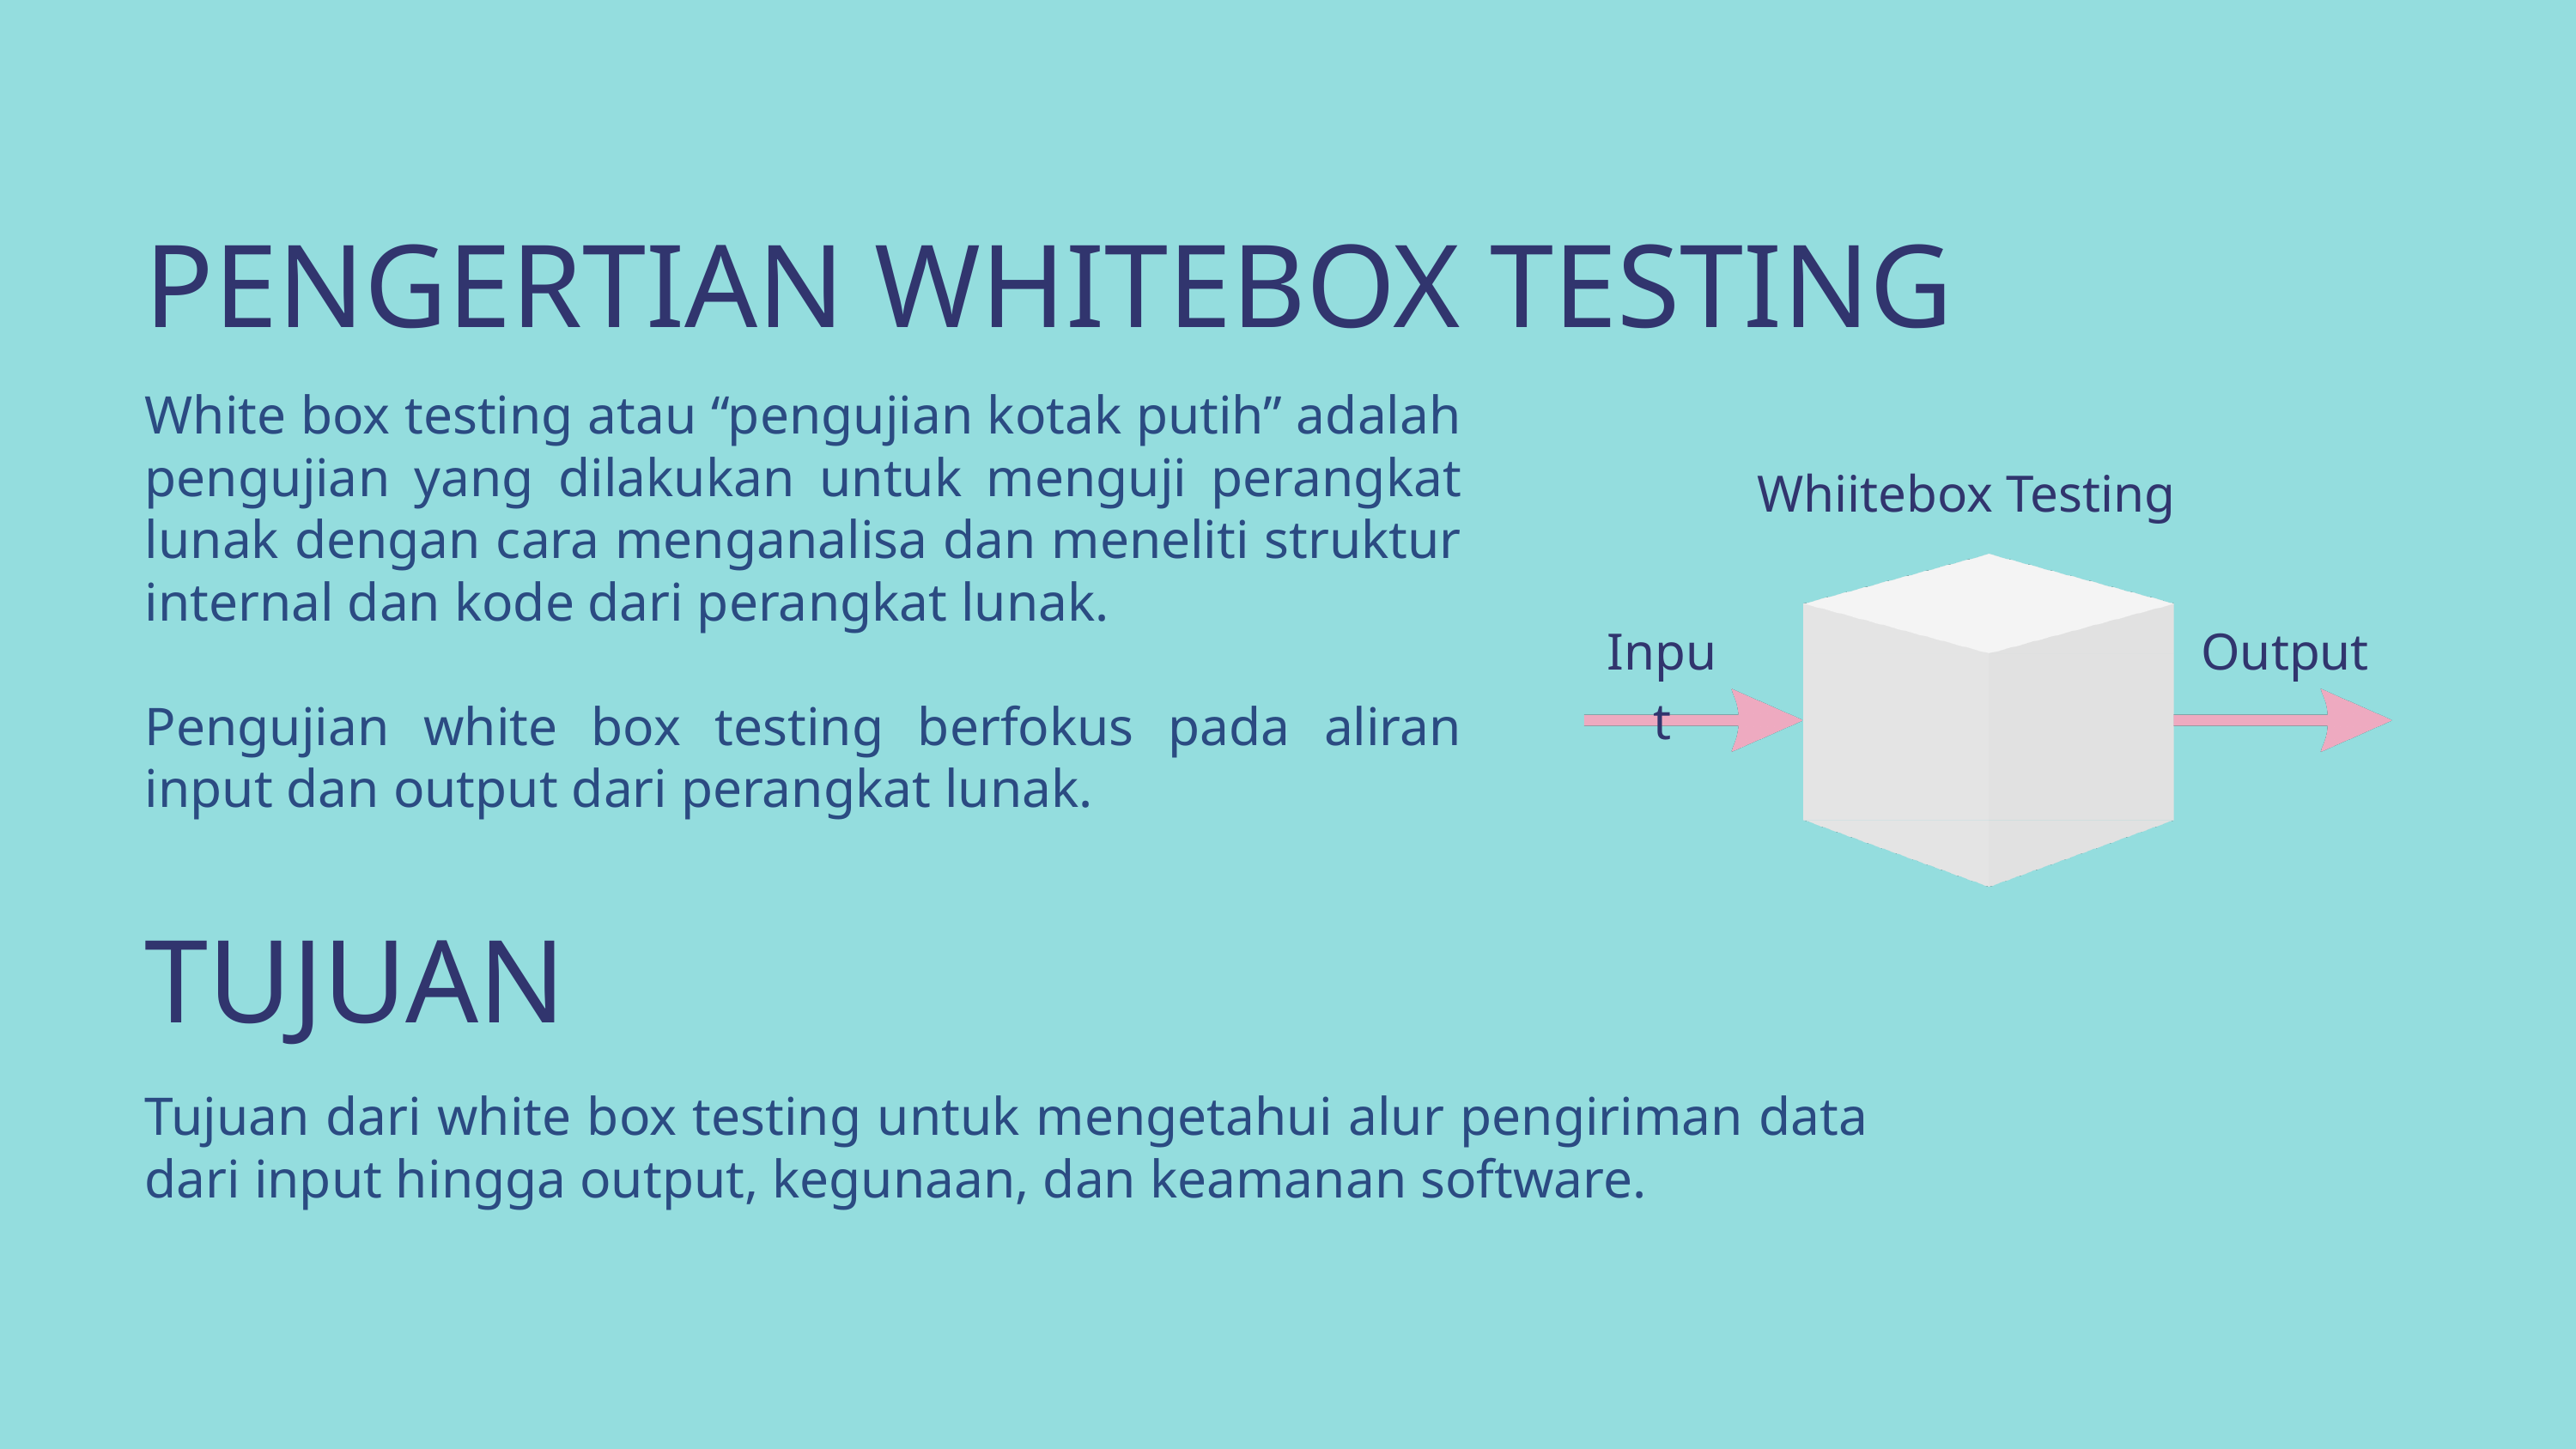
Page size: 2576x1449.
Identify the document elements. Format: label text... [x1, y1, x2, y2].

text_box [2173, 688, 2392, 752]
text_box [1803, 554, 2174, 887]
text_box Input [1598, 609, 1726, 750]
text_box Whiitebox Testing [1749, 452, 2184, 523]
text_box [1583, 688, 1803, 752]
text_box White box testing atau “pengujian kotak putih” adalah pengujian yang dilakukan untuk menguji perangkat lunak dengan cara menganalisa dan meneliti struktur internal dan kode dari perangkat lunak. Pengujian white box testing berfokus pada aliran input dan output dari perangkat lunak. [144, 382, 1463, 818]
text_box Output [2198, 609, 2372, 681]
text_box Tujuan dari white box testing untuk mengetahui alur pengiriman data dari input hingga output, kegunaan, dan keamanan software. [144, 1083, 1870, 1270]
text_box PENGERTIAN WHITEBOX TESTING [144, 213, 2392, 351]
text_box TUJUAN [144, 931, 1946, 1046]
